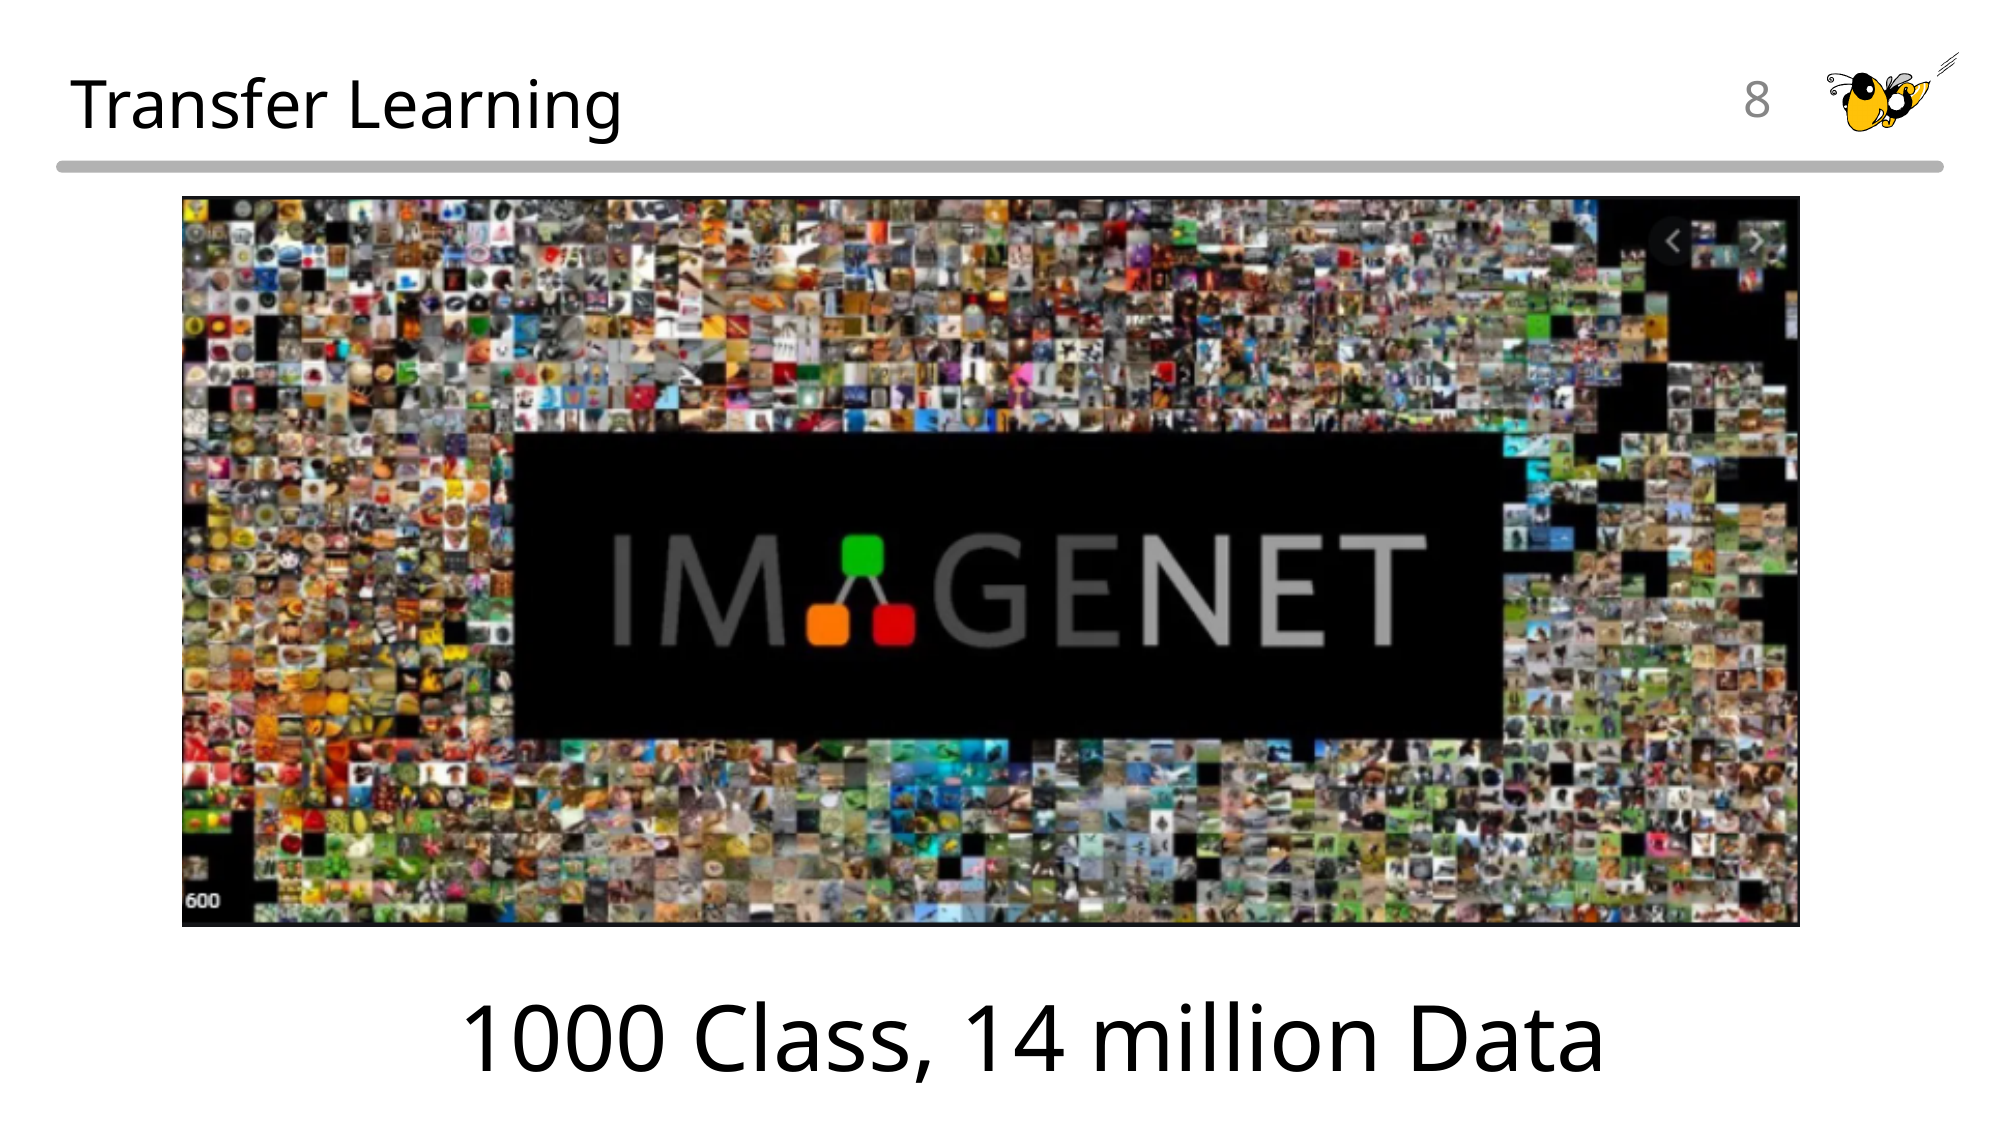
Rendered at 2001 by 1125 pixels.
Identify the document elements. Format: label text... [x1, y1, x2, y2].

title Transfer Learning [40, 52, 1640, 151]
picture [182, 196, 1800, 928]
picture [1827, 52, 1959, 132]
text_box 1000 Class, 14 million Data [443, 972, 1640, 1098]
slide_number 8 [1695, 61, 1820, 141]
